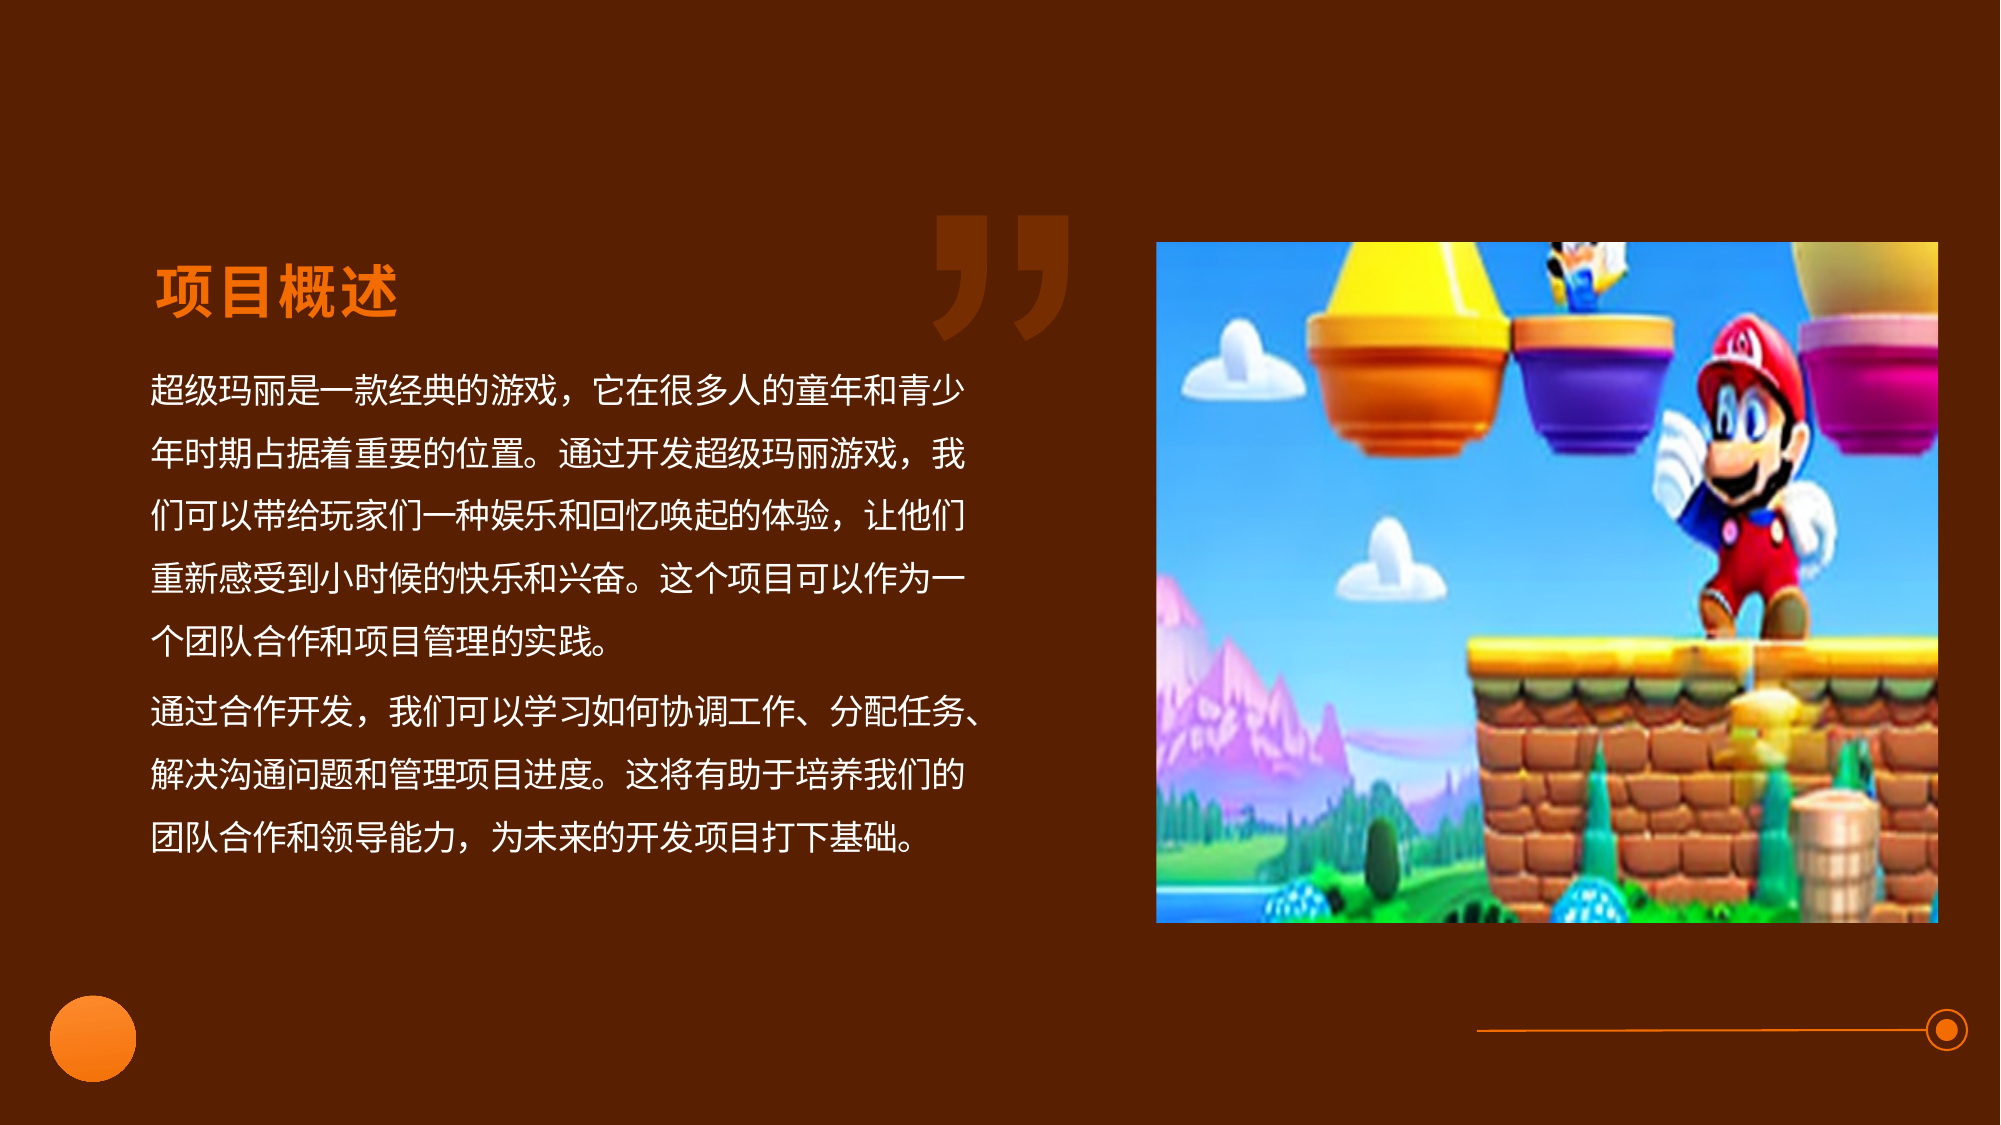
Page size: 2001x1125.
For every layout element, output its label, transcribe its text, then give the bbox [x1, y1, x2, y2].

text_box [1013, 215, 1069, 341]
text_box [1155, 241, 1939, 923]
text_box [50, 995, 136, 1082]
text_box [1476, 1009, 1968, 1051]
text_box 项目概述 [145, 245, 951, 334]
text_box 超级玛丽是一款经典的游戏，它在很多人的童年和青少年时期占据着重要的位置。通过开发超级玛丽游戏，我们可以带给玩家们一种娱乐和回忆唤起的体验，让他们重新感受到小时候的快乐和兴奋。这个项目可以作为一个团队合作和项目管理的实践。 通过合作开发，我们可以学习如何协调工作、分配任务、解决沟通问题和管理项目进度。这将有助于培养我们的团队合作和领导能力，为未来的开发项目打下基础。 [139, 343, 986, 924]
text_box [932, 215, 988, 341]
